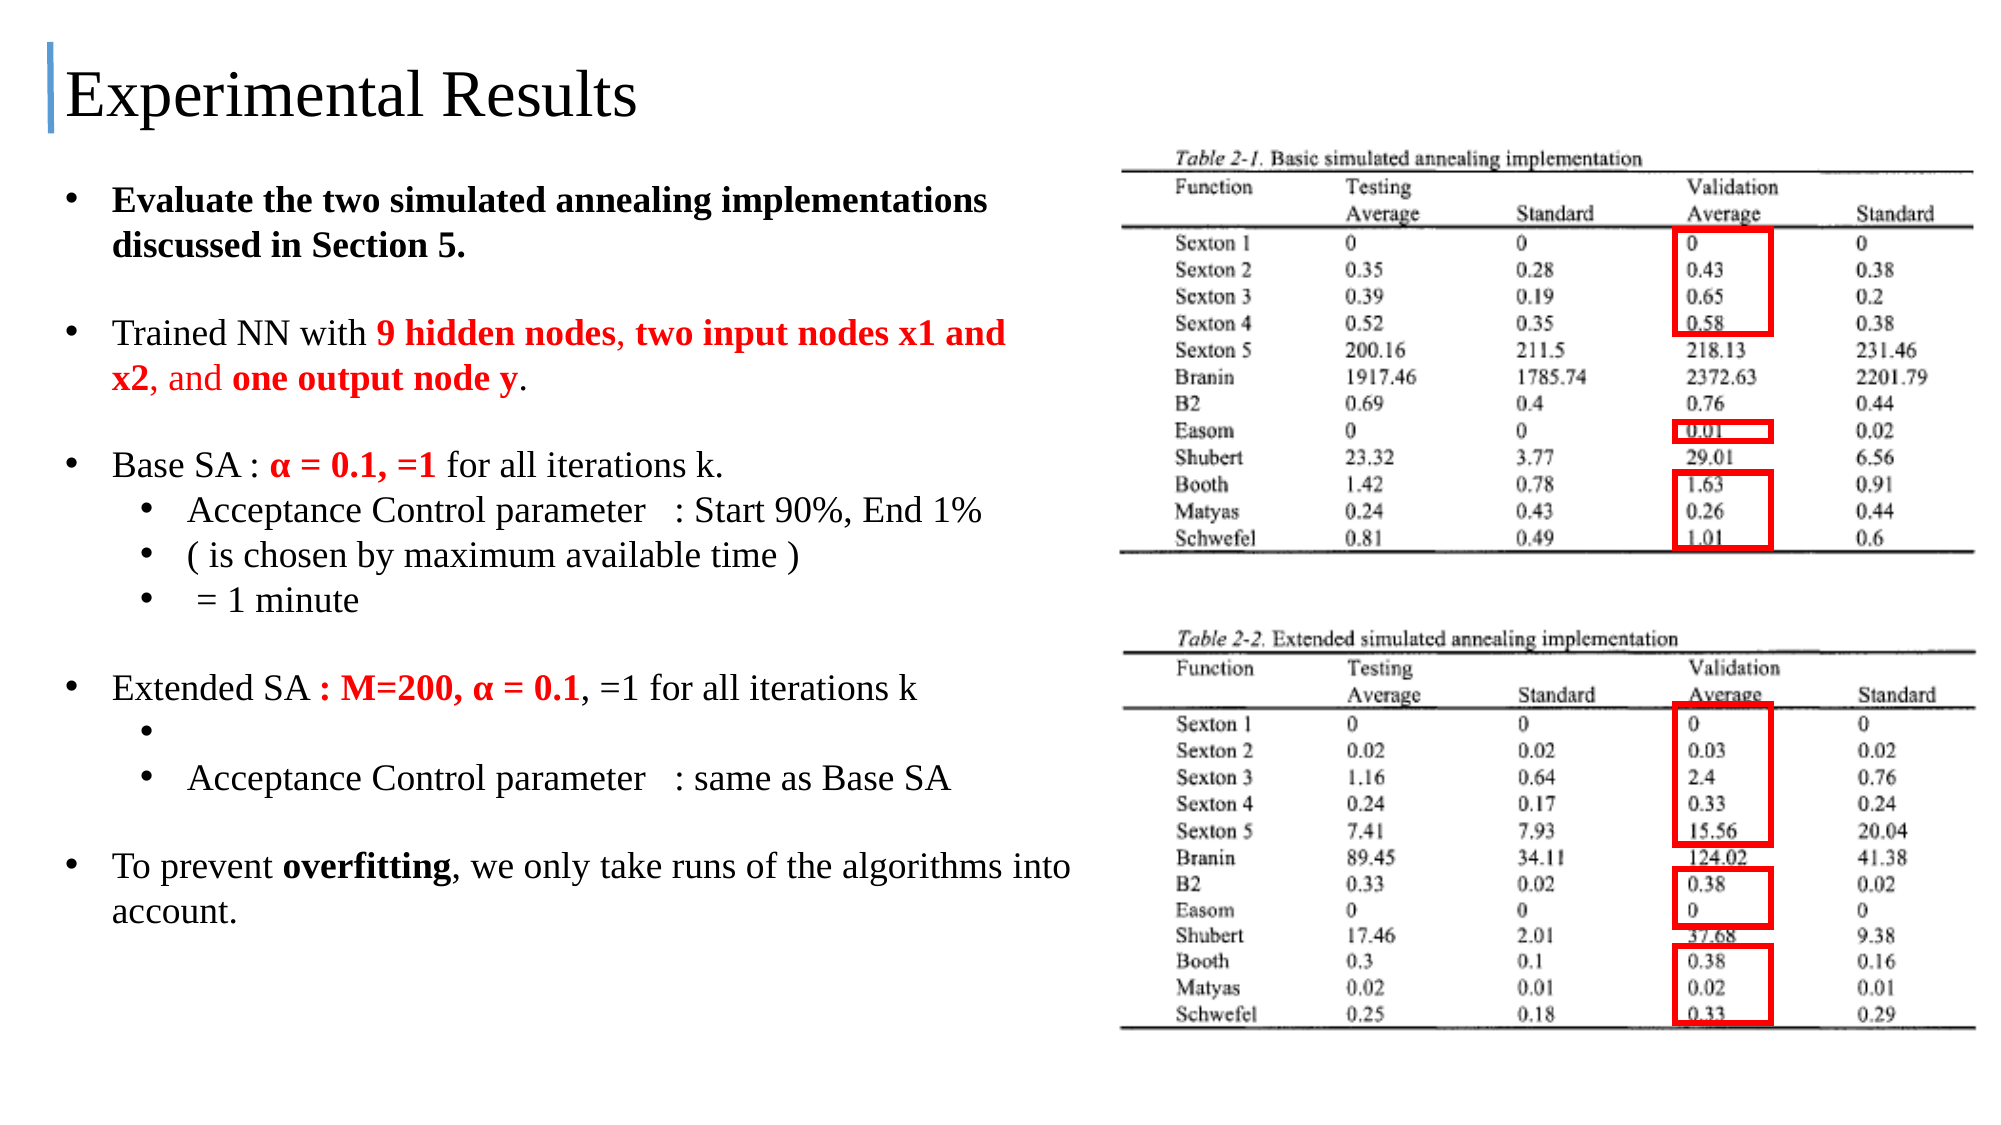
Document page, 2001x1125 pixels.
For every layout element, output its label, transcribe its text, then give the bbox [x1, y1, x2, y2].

picture [1100, 621, 2000, 1042]
text_box Trained NN with 9 hidden nodes, two input nodes x1 and x2, and one output node y. [50, 300, 1044, 405]
text_box Experimental Results [50, 41, 1376, 137]
picture [1100, 133, 1991, 562]
text_box Evaluate the two simulated annealing implementations discussed in Section 5. [50, 167, 1044, 273]
text_box To prevent overfitting, we only take runs of the algorithms into account. [50, 833, 1100, 939]
